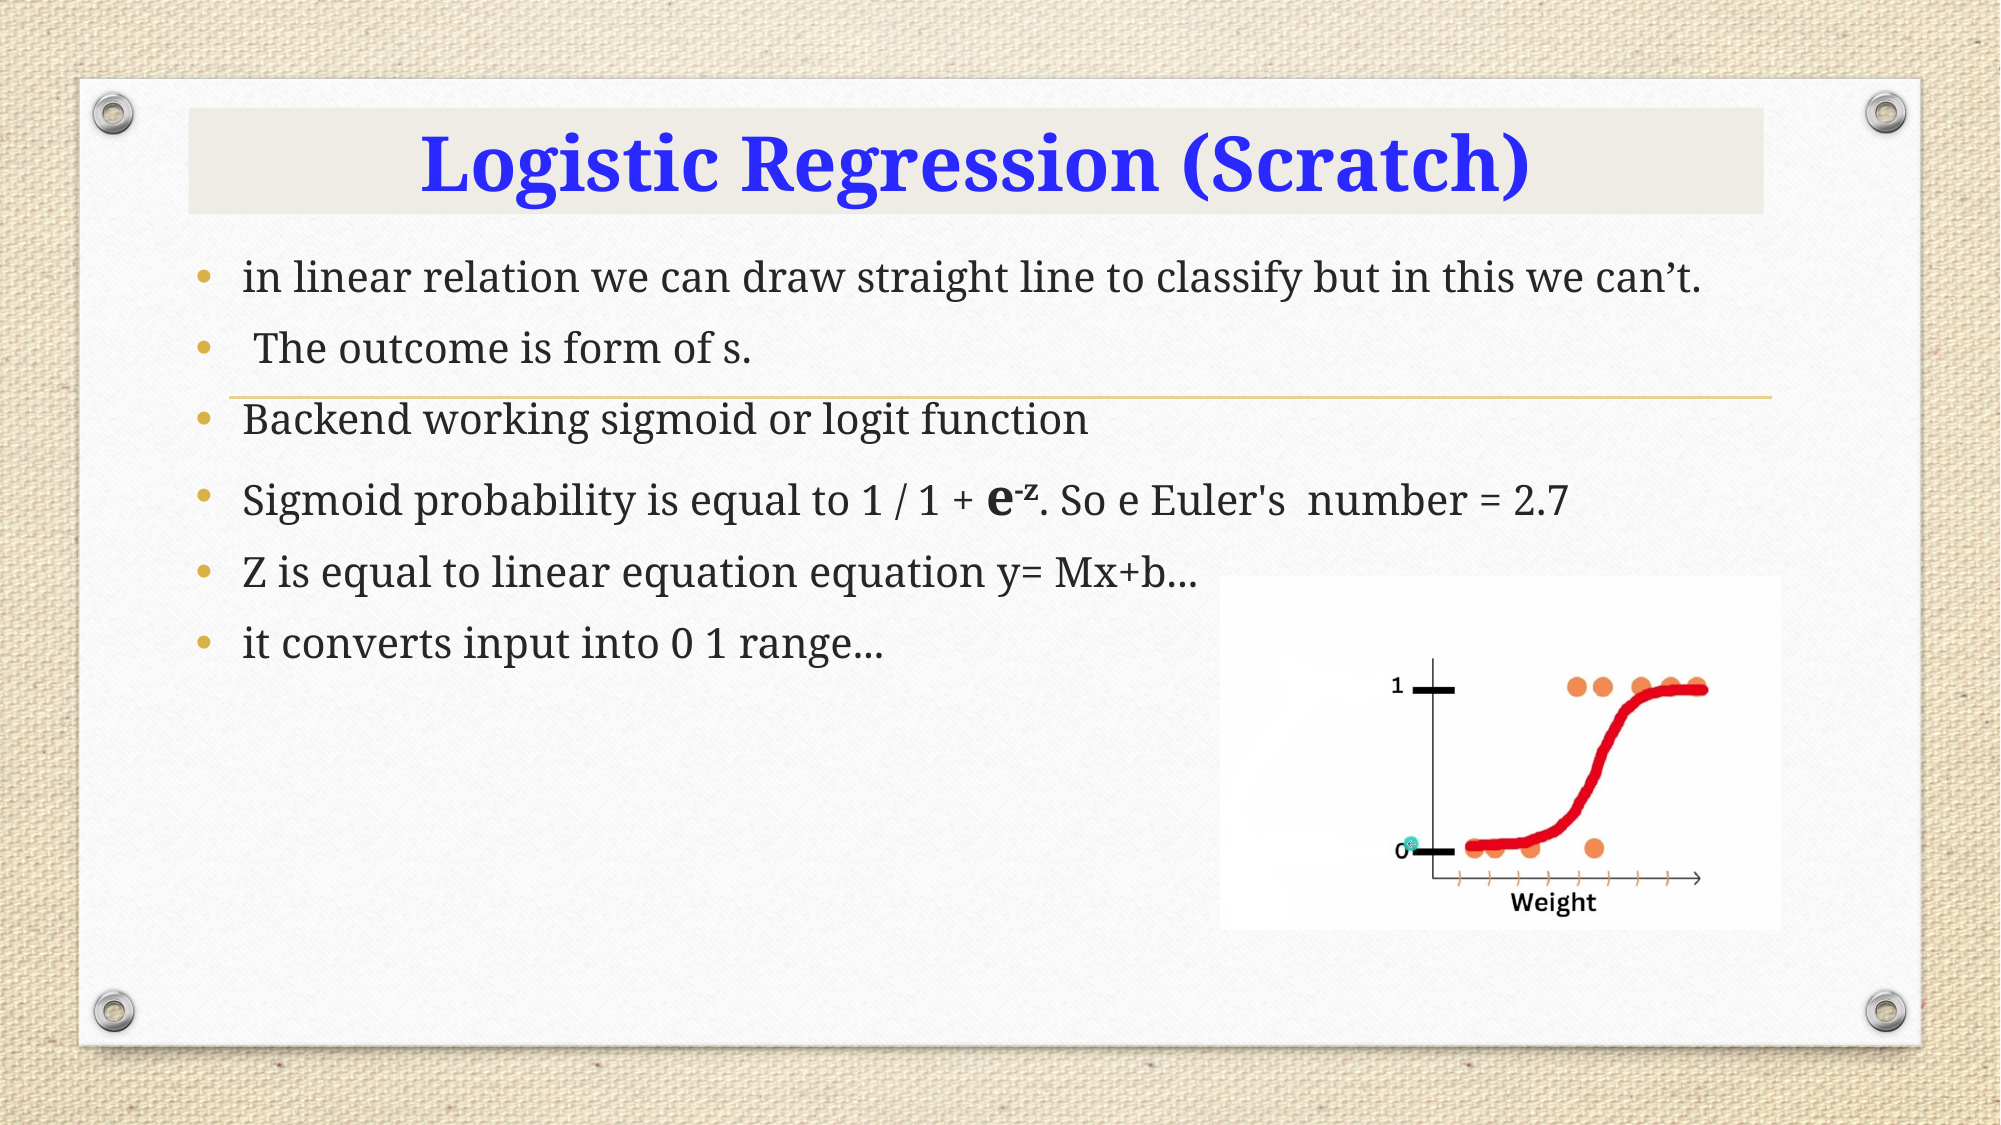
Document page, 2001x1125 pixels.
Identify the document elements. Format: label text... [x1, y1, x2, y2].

list in linear relation we can draw straight line to classify but in this we can’t. The outcome is form of s. Backend working sigmoid or logit function Sigmoid probability is equal to 1 / 1 + e-z. So e Euler's number = 2.7 Z is equal to linear equation equation y= Mx+b... it converts input into 0 1 range... [180, 243, 1990, 964]
picture [0, 0, 2001, 1125]
title Logistic Regression (Scratch) [188, 107, 1764, 215]
